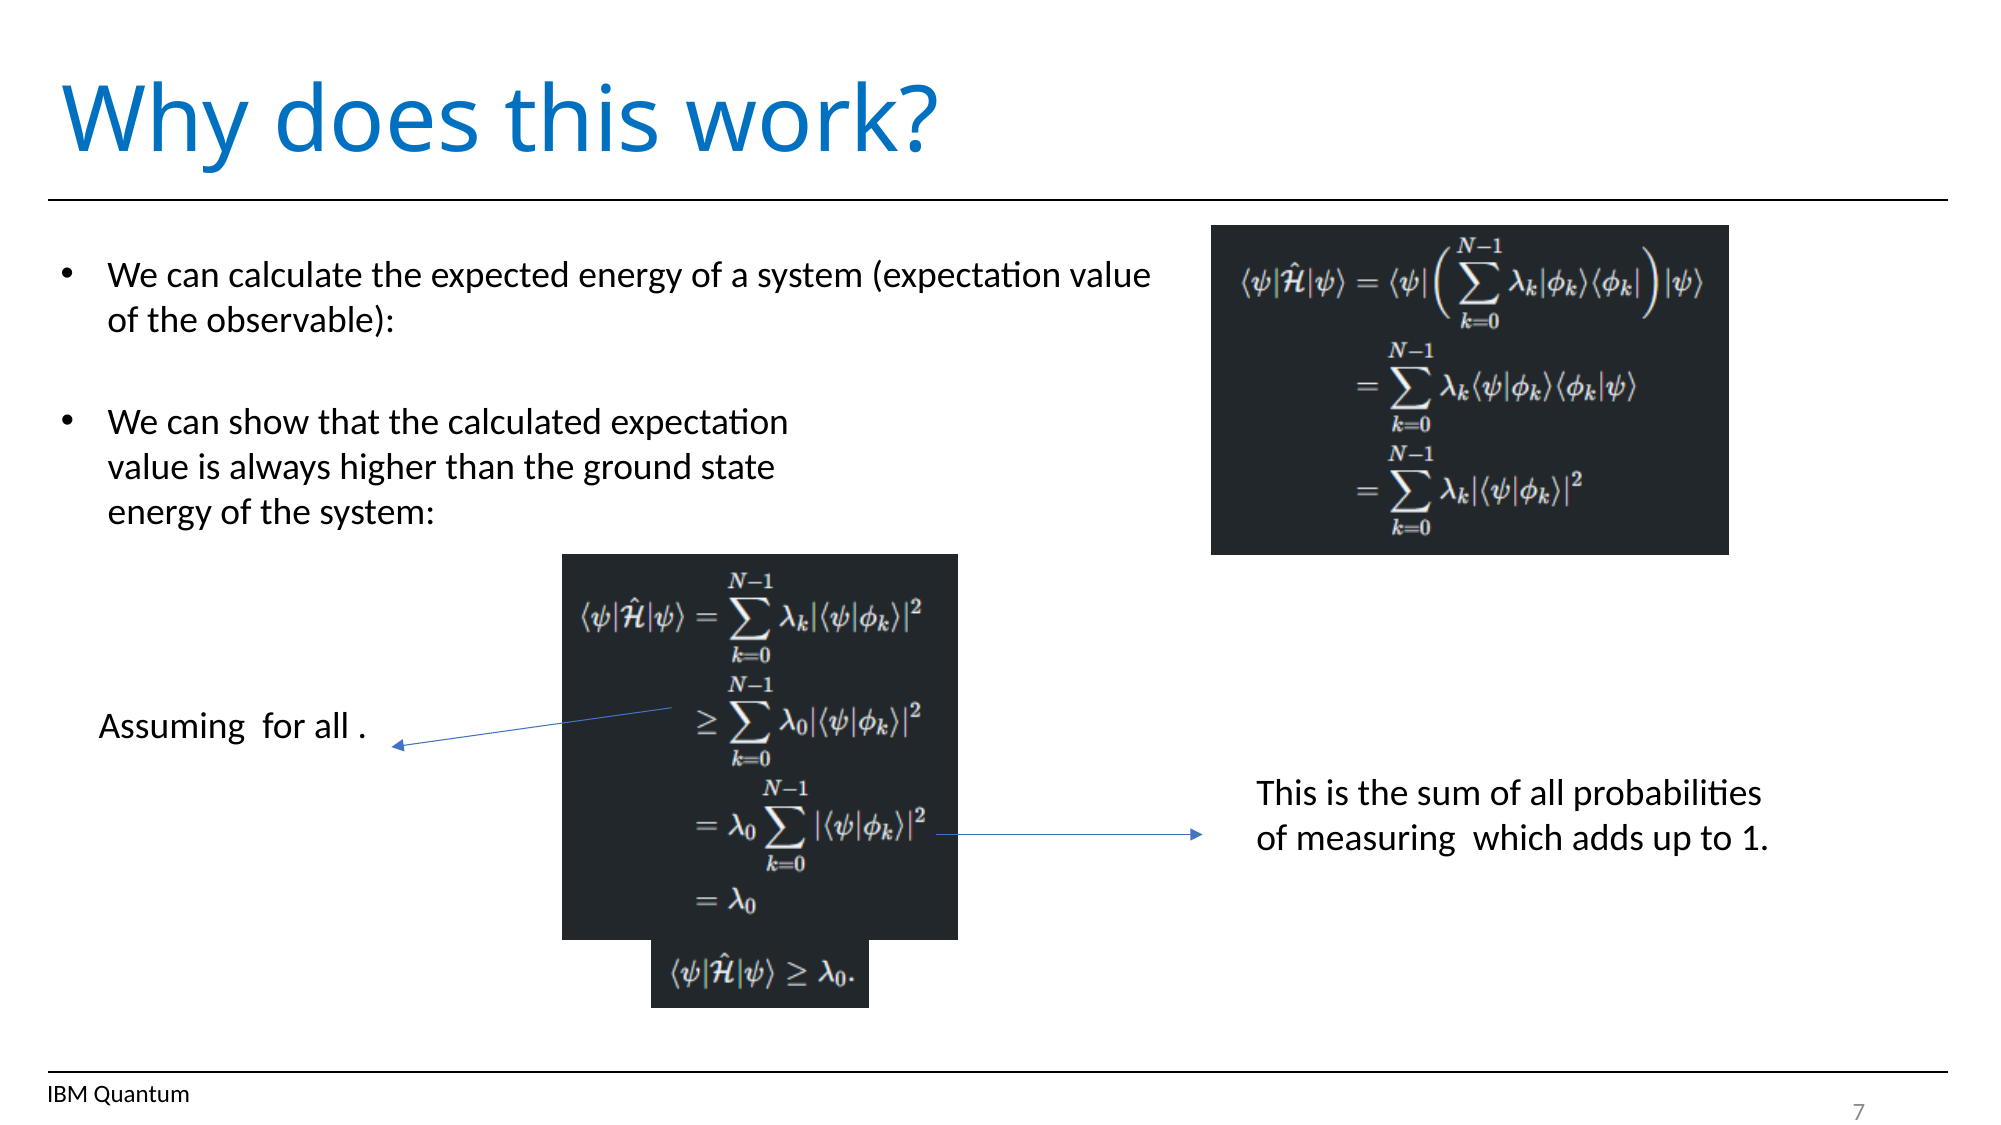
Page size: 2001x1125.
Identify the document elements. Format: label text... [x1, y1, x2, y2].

picture [562, 554, 958, 1008]
text_box We can calculate the expected energy of a system (expectation value of the observable): [45, 242, 1182, 348]
picture [1211, 225, 1729, 555]
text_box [391, 707, 672, 747]
text_box We can show that the calculated expectation value is always higher than the ground state energy of the system: [46, 389, 861, 540]
title Why does this work? [46, 43, 1574, 200]
slide_number 7 [1852, 1100, 1863, 1121]
text_box IBM Quantum [32, 1070, 706, 1092]
